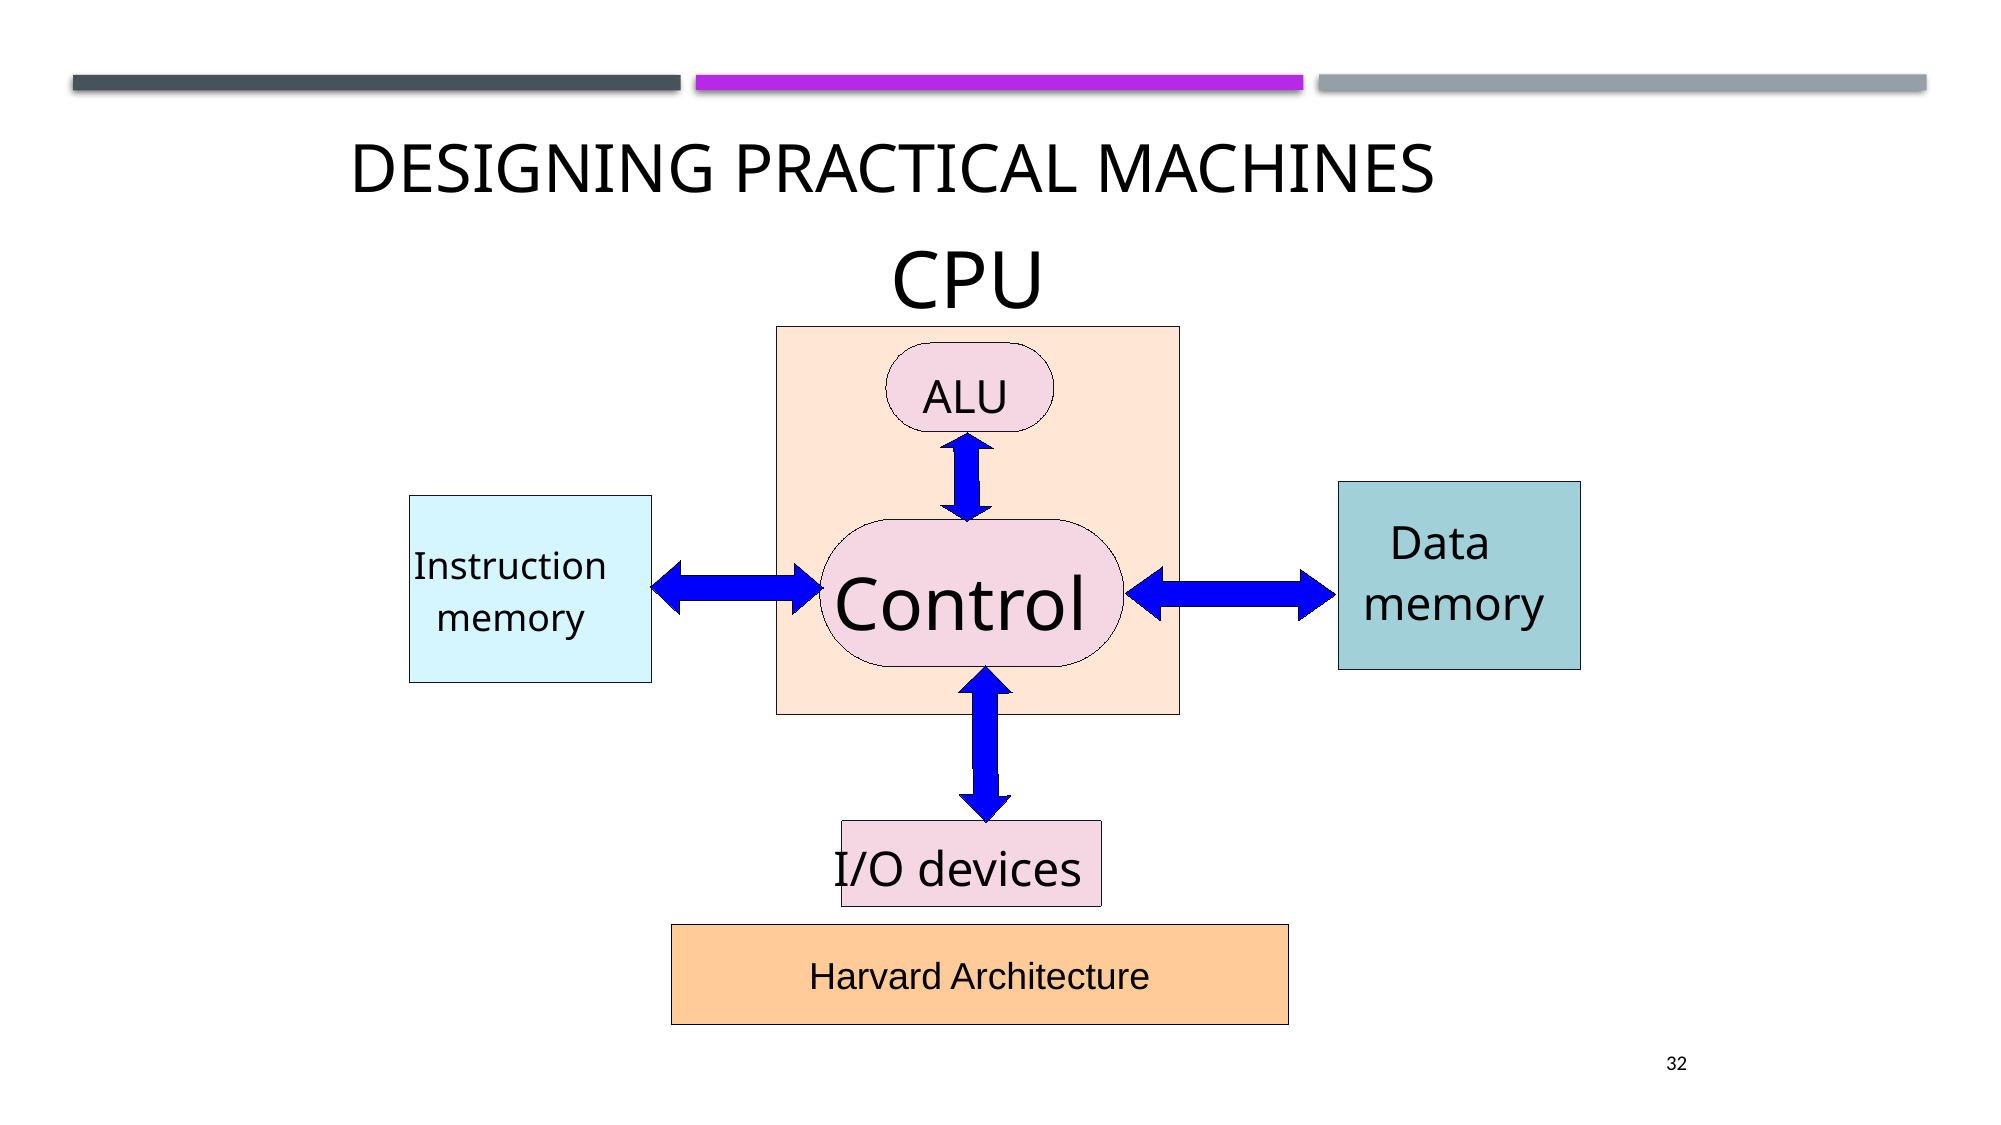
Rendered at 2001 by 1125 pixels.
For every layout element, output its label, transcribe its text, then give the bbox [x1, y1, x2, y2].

title Designing Practical Machines [349, 88, 1567, 243]
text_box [399, 211, 1601, 922]
text_box 32 [1651, 1042, 1744, 1103]
text_box Harvard Architecture [671, 931, 1289, 1025]
